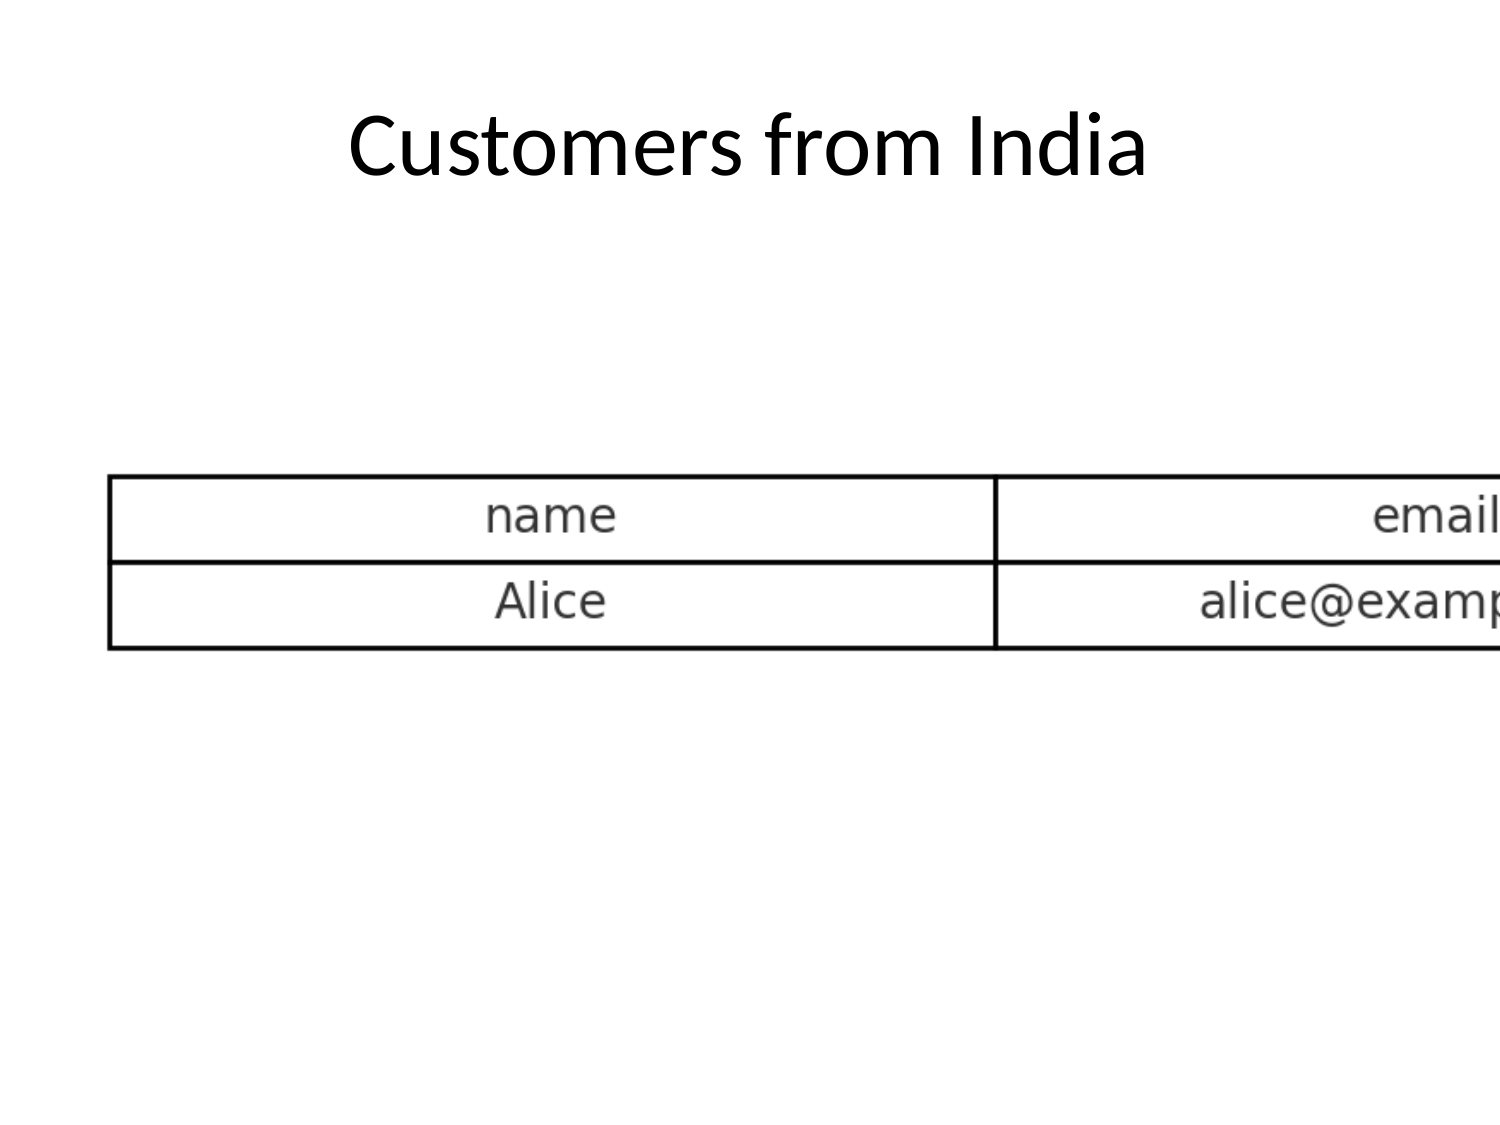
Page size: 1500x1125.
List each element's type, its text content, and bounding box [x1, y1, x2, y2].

picture [74, 224, 1500, 901]
title Customers from India [75, 45, 1425, 224]
